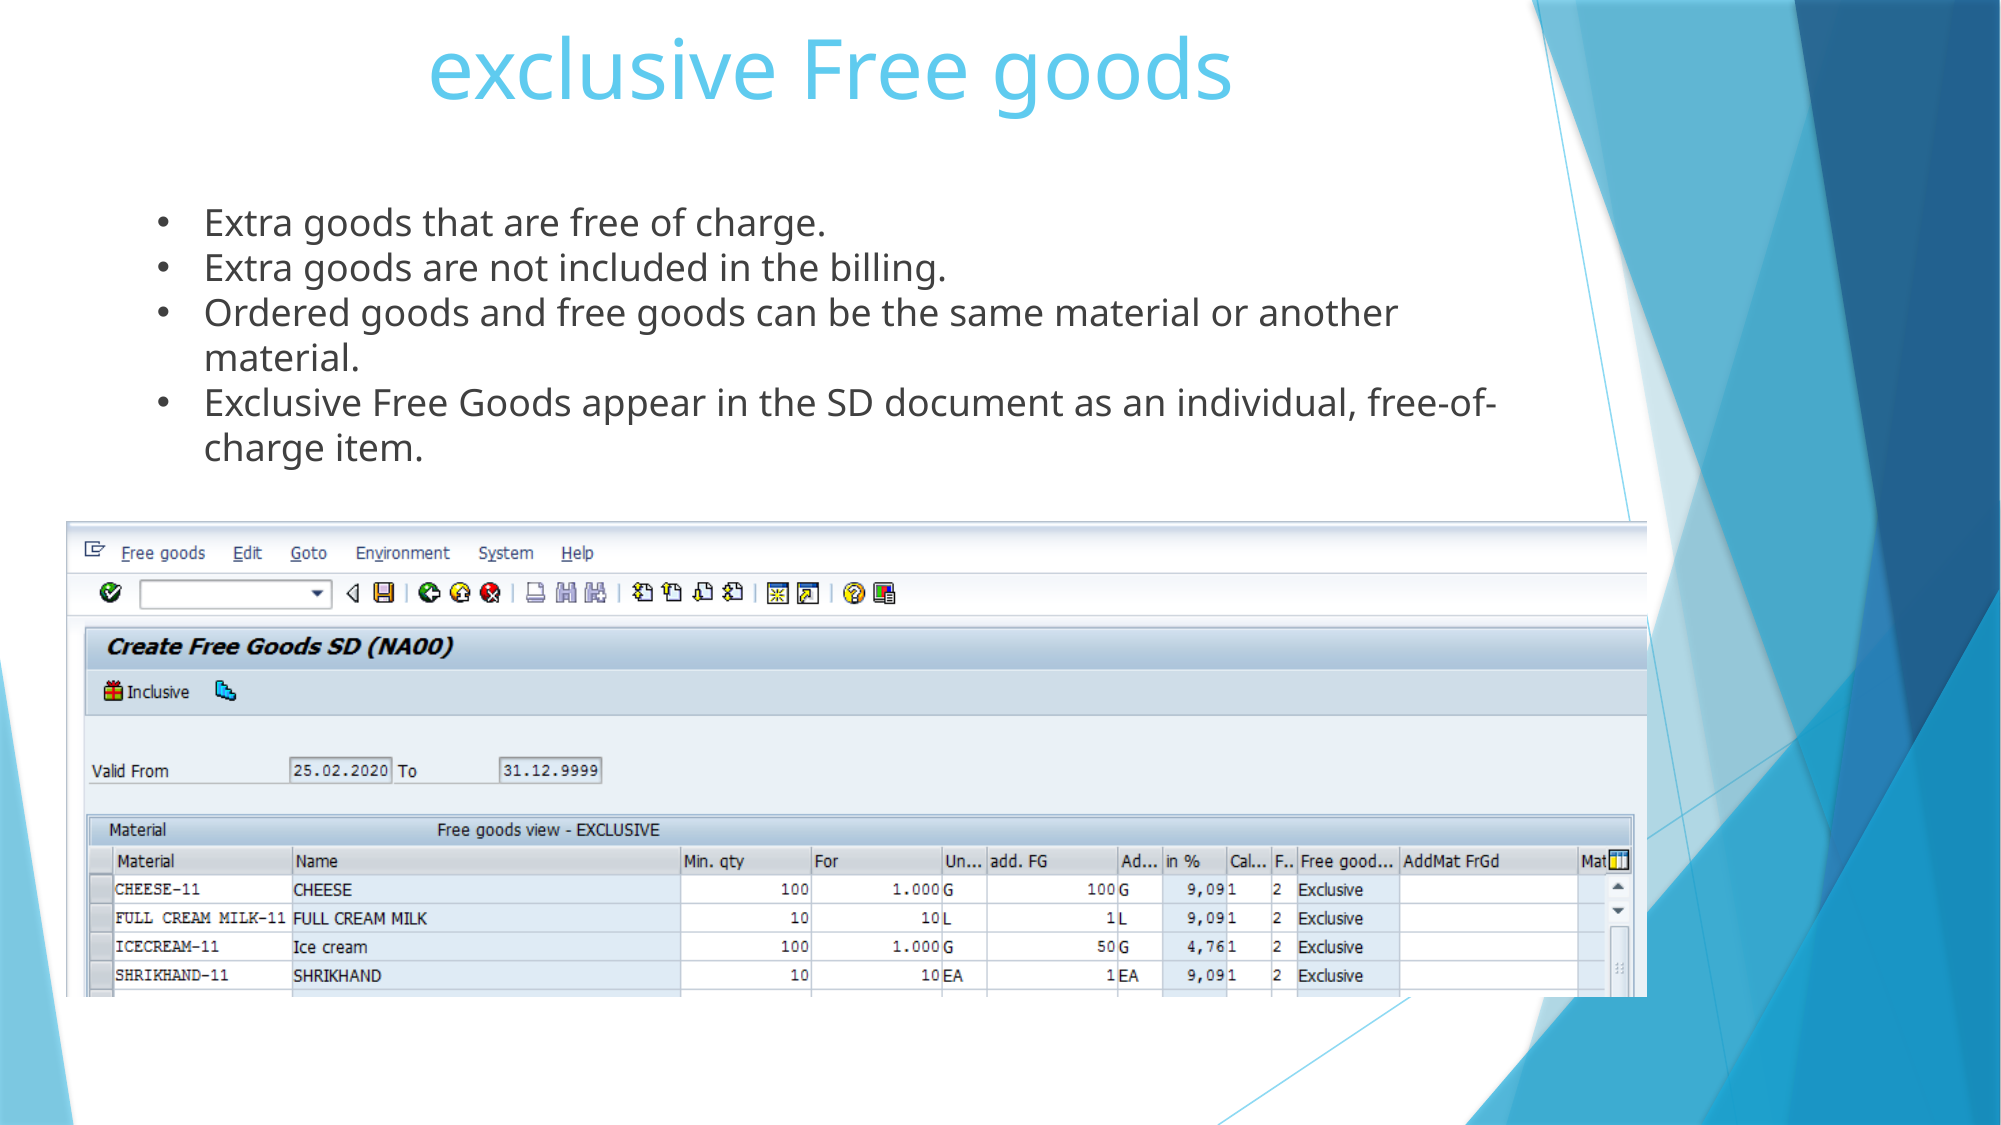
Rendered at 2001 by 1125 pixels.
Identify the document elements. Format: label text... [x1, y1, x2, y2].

text_box exclusive Free goods [413, 9, 1273, 124]
picture [65, 520, 1648, 997]
text_box Extra goods that are free of charge. Extra goods are not included in the billing. Ordered goods and free goods can be the same material or another material. Exclusive Free Goods appear in the SD document as an individual, free-of-charge item. [142, 191, 1571, 477]
